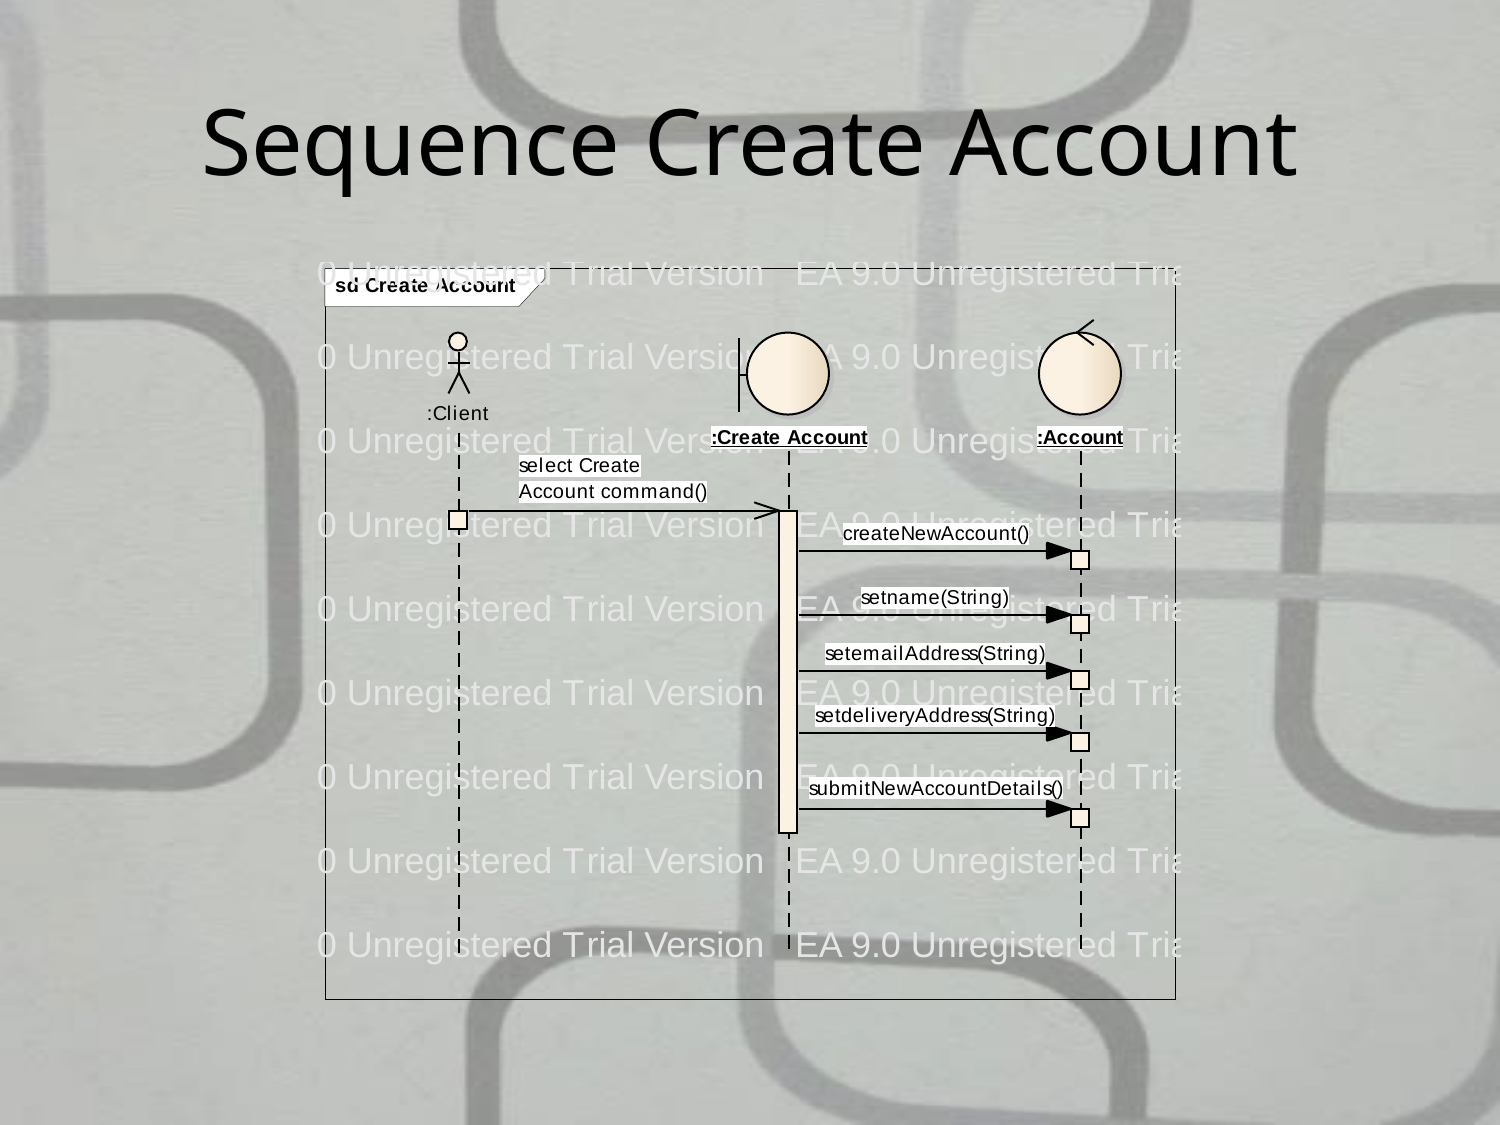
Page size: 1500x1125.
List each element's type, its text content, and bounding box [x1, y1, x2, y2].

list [318, 262, 1182, 1006]
title Sequence Create Account [75, 45, 1425, 233]
